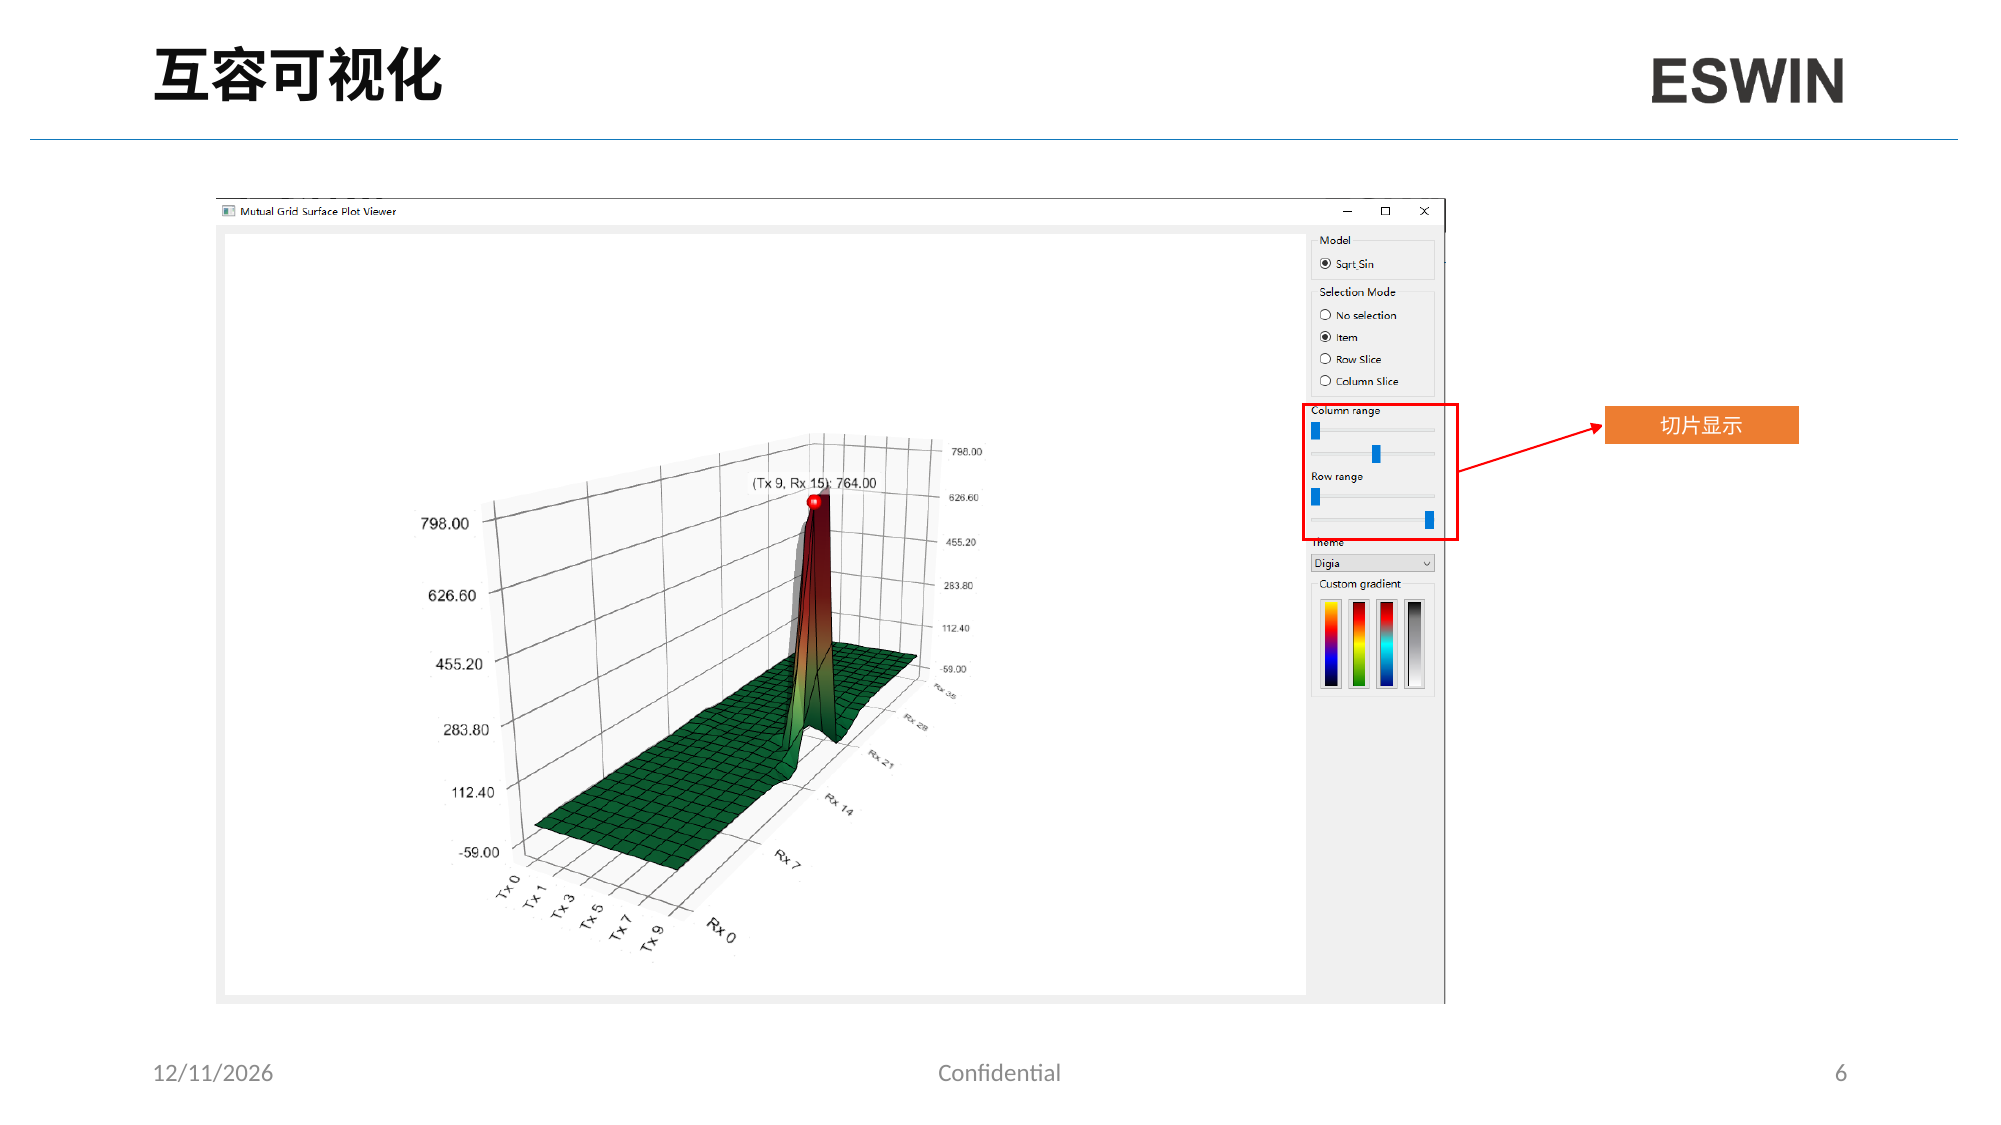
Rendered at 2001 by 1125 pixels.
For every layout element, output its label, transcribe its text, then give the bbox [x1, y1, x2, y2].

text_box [1457, 424, 1604, 473]
picture [1649, 54, 1845, 104]
title 互容可视化 [137, 42, 1615, 114]
text_box [1446, 403, 1458, 541]
footer Confidential [662, 1037, 1338, 1106]
text_box 切片显示 [1602, 403, 1802, 447]
picture [216, 198, 1446, 1004]
slide_number 6 [1412, 1037, 1863, 1106]
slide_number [137, 1037, 588, 1106]
